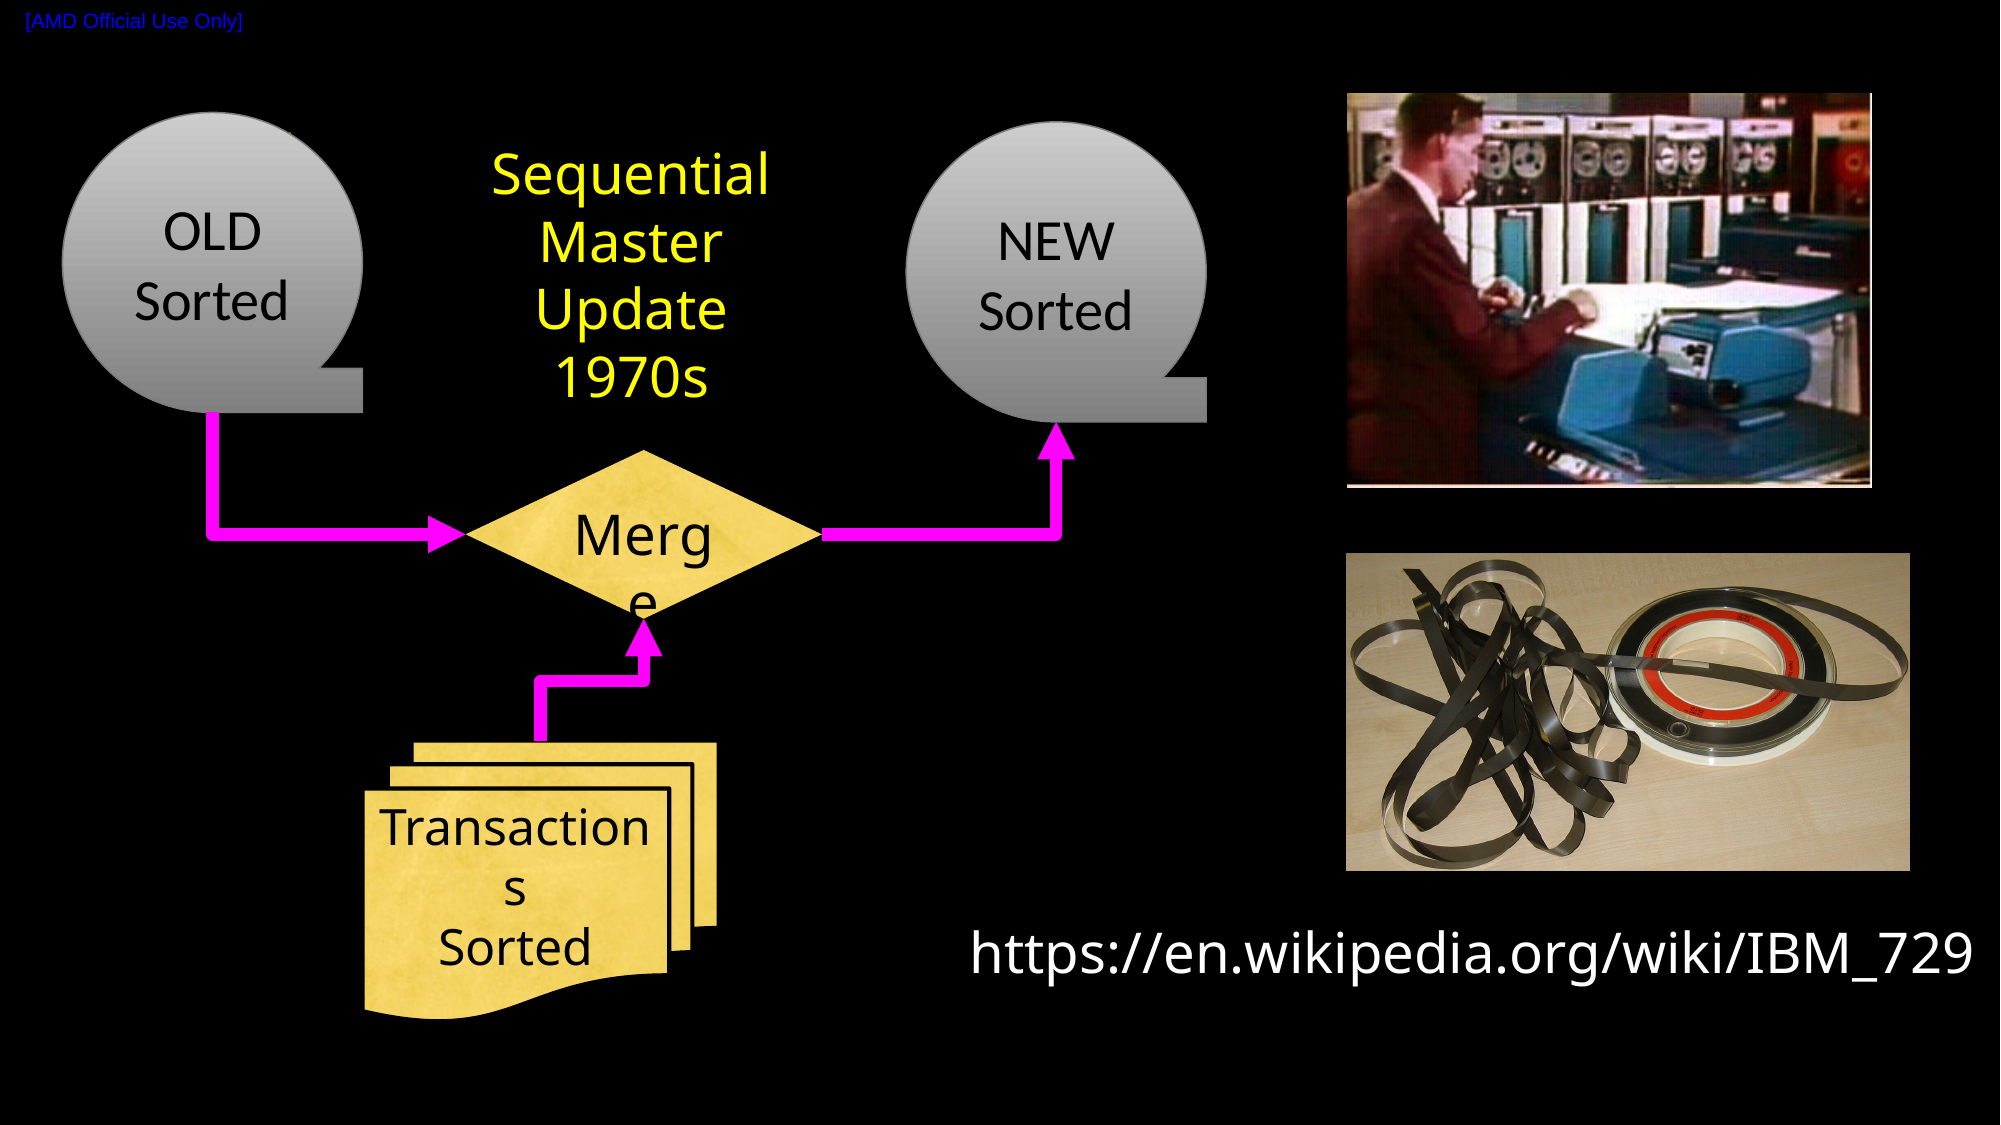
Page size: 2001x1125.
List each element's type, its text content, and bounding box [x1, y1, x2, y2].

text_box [543, 640, 666, 720]
title SQL [137, 59, 1863, 278]
picture [1346, 553, 1910, 871]
text_box NEW Sorted [906, 121, 1207, 422]
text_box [278, 346, 400, 600]
text_box https://en.wikipedia.org/wiki/IBM_729 [954, 909, 1990, 992]
text_box Sequential Master Update 1970s [476, 130, 786, 416]
picture [1347, 93, 1872, 488]
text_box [821, 421, 1057, 535]
text_box OLD Sorted [62, 112, 363, 413]
text_box Merge [466, 449, 821, 619]
text_box Transactions Sorted [362, 740, 719, 1022]
